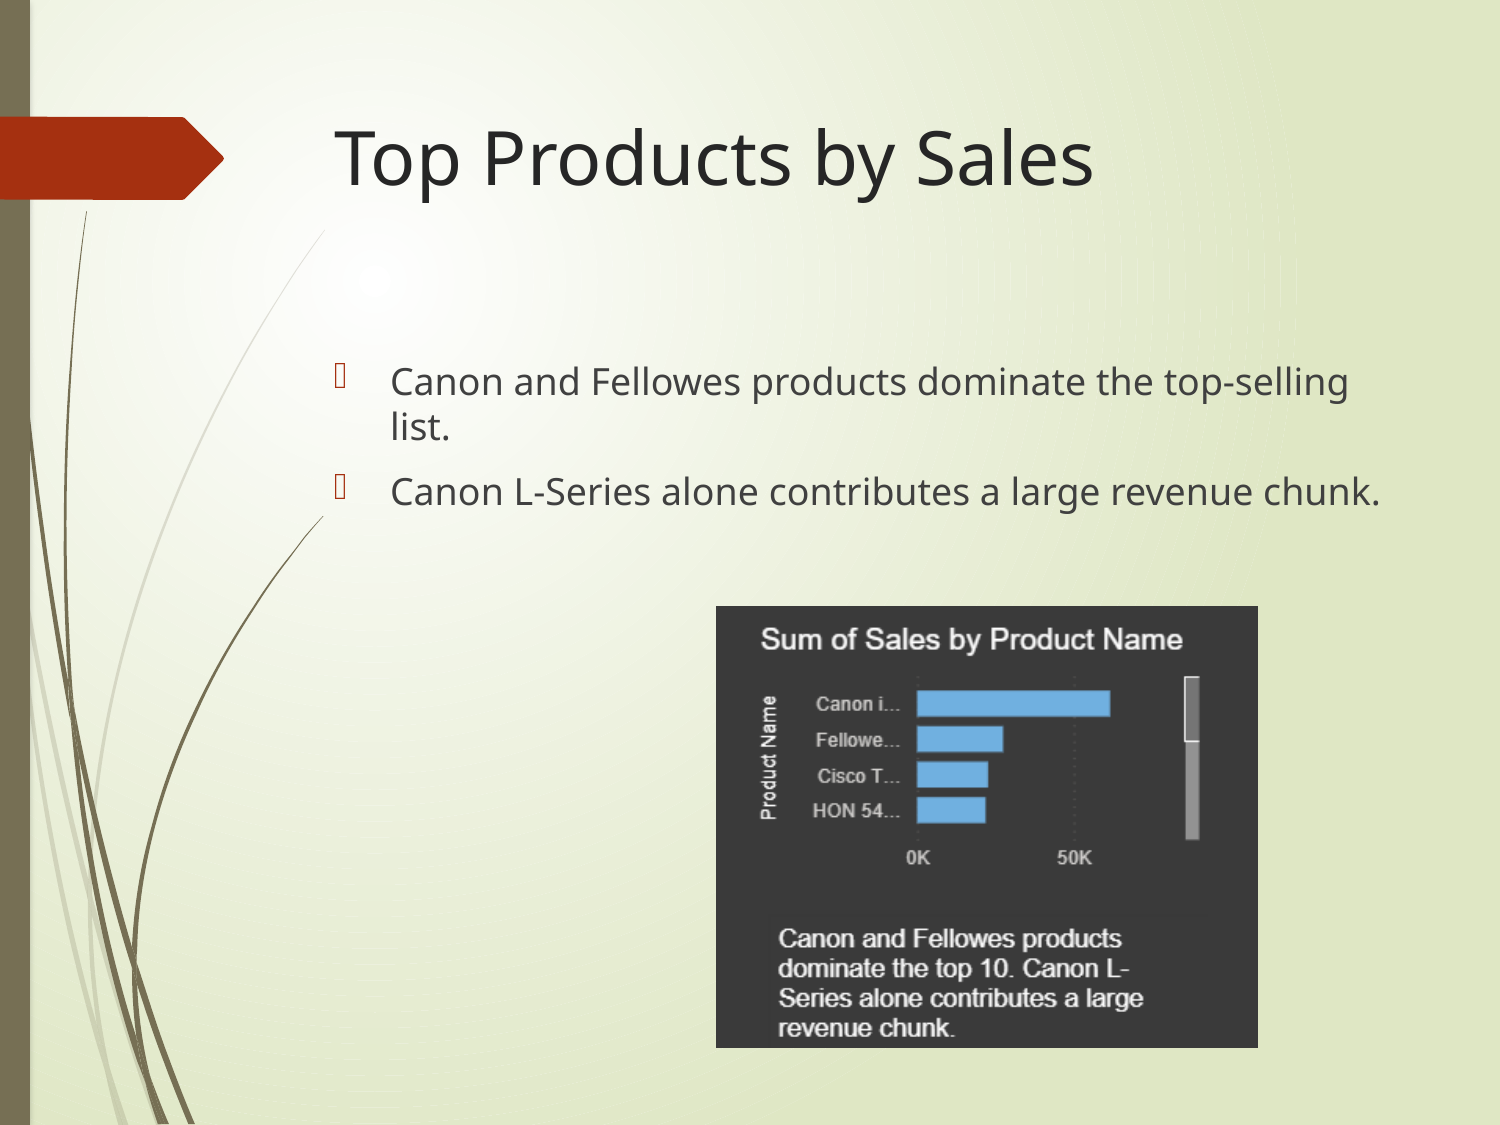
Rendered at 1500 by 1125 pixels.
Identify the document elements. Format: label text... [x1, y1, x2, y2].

title Top Products by Sales [319, 102, 1400, 313]
picture [716, 606, 1258, 1048]
list Canon and Fellowes products dominate the top-selling list. Canon L-Series alone contributes a large revenue chunk. [318, 350, 1400, 970]
